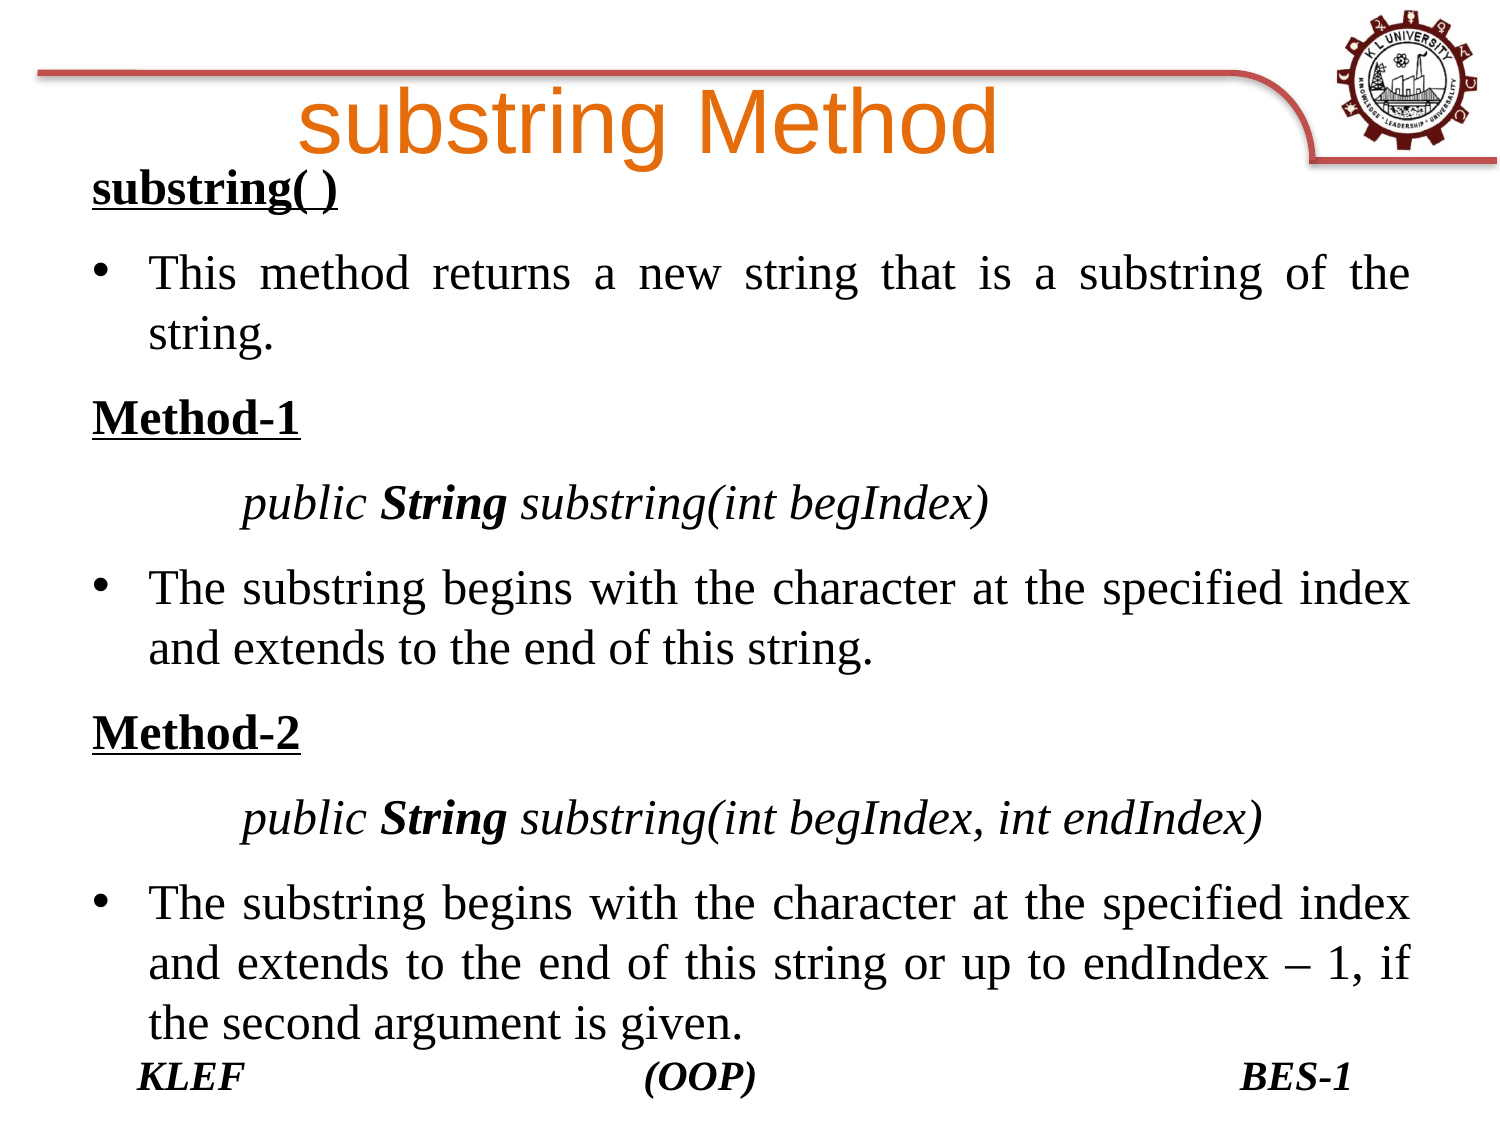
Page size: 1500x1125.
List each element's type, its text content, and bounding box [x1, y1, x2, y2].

footer KLEF (OOP) BES-1 [29, 1035, 1462, 1113]
list substring( ) This method returns a new string that is a substring of the string. Method-1 public String substring(int begIndex) The substring begins with the character at the specified index and extends to the end of this string. Method-2 public String substring(int begIndex, int endIndex) The substring begins with the character at the specified index and extends to the end of this string or up to endIndex – 1, if the second argument is given. [76, 146, 1428, 973]
picture [1333, 5, 1481, 154]
title substring Method [0, 62, 1300, 171]
